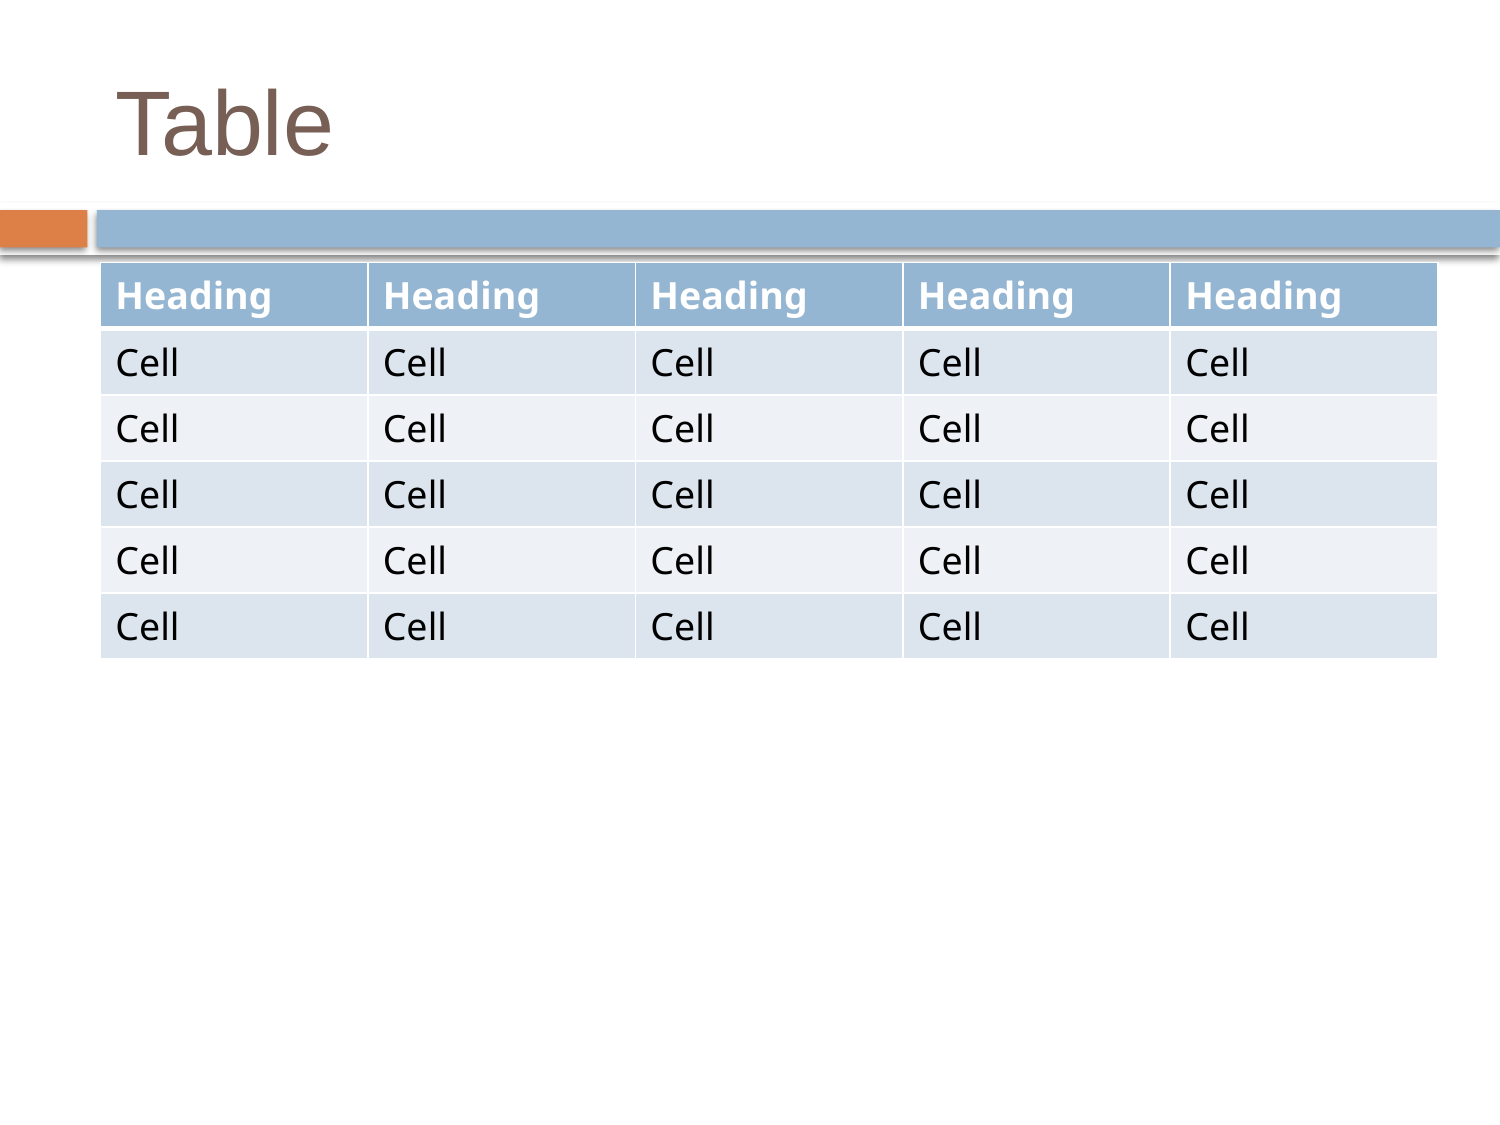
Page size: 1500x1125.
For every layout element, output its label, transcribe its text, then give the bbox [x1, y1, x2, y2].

table_cell Cell [636, 528, 902, 592]
table_header Heading [369, 263, 635, 326]
table_cell Cell [636, 396, 902, 460]
table_header Heading [904, 263, 1169, 326]
table_cell Cell [369, 396, 635, 460]
table_cell Cell [1171, 462, 1437, 526]
table_cell Cell [636, 331, 902, 394]
table_cell Cell [904, 594, 1169, 658]
table_cell Cell [101, 396, 367, 460]
table_cell Cell [904, 462, 1169, 526]
table_cell Cell [1171, 528, 1437, 592]
table_cell Cell [636, 594, 902, 658]
table_cell Cell [1171, 331, 1437, 394]
table_cell Cell [1171, 594, 1437, 658]
table_cell Cell [101, 331, 367, 394]
table_cell Cell [636, 462, 902, 526]
table_cell Cell [101, 462, 367, 526]
table_header Heading [1171, 263, 1437, 326]
table_cell Cell [1171, 396, 1437, 460]
table_cell Cell [904, 331, 1169, 394]
table_cell Cell [369, 528, 635, 592]
table_cell Cell [369, 462, 635, 526]
table_header Heading [101, 263, 367, 326]
table_header Heading [636, 263, 902, 326]
table_cell Cell [904, 528, 1169, 592]
table_cell Cell [369, 594, 635, 658]
table_cell Cell [369, 331, 635, 394]
table_cell Cell [904, 396, 1169, 460]
title Table [100, 37, 1438, 200]
table_cell Cell [101, 594, 367, 658]
table_cell Cell [101, 528, 367, 592]
